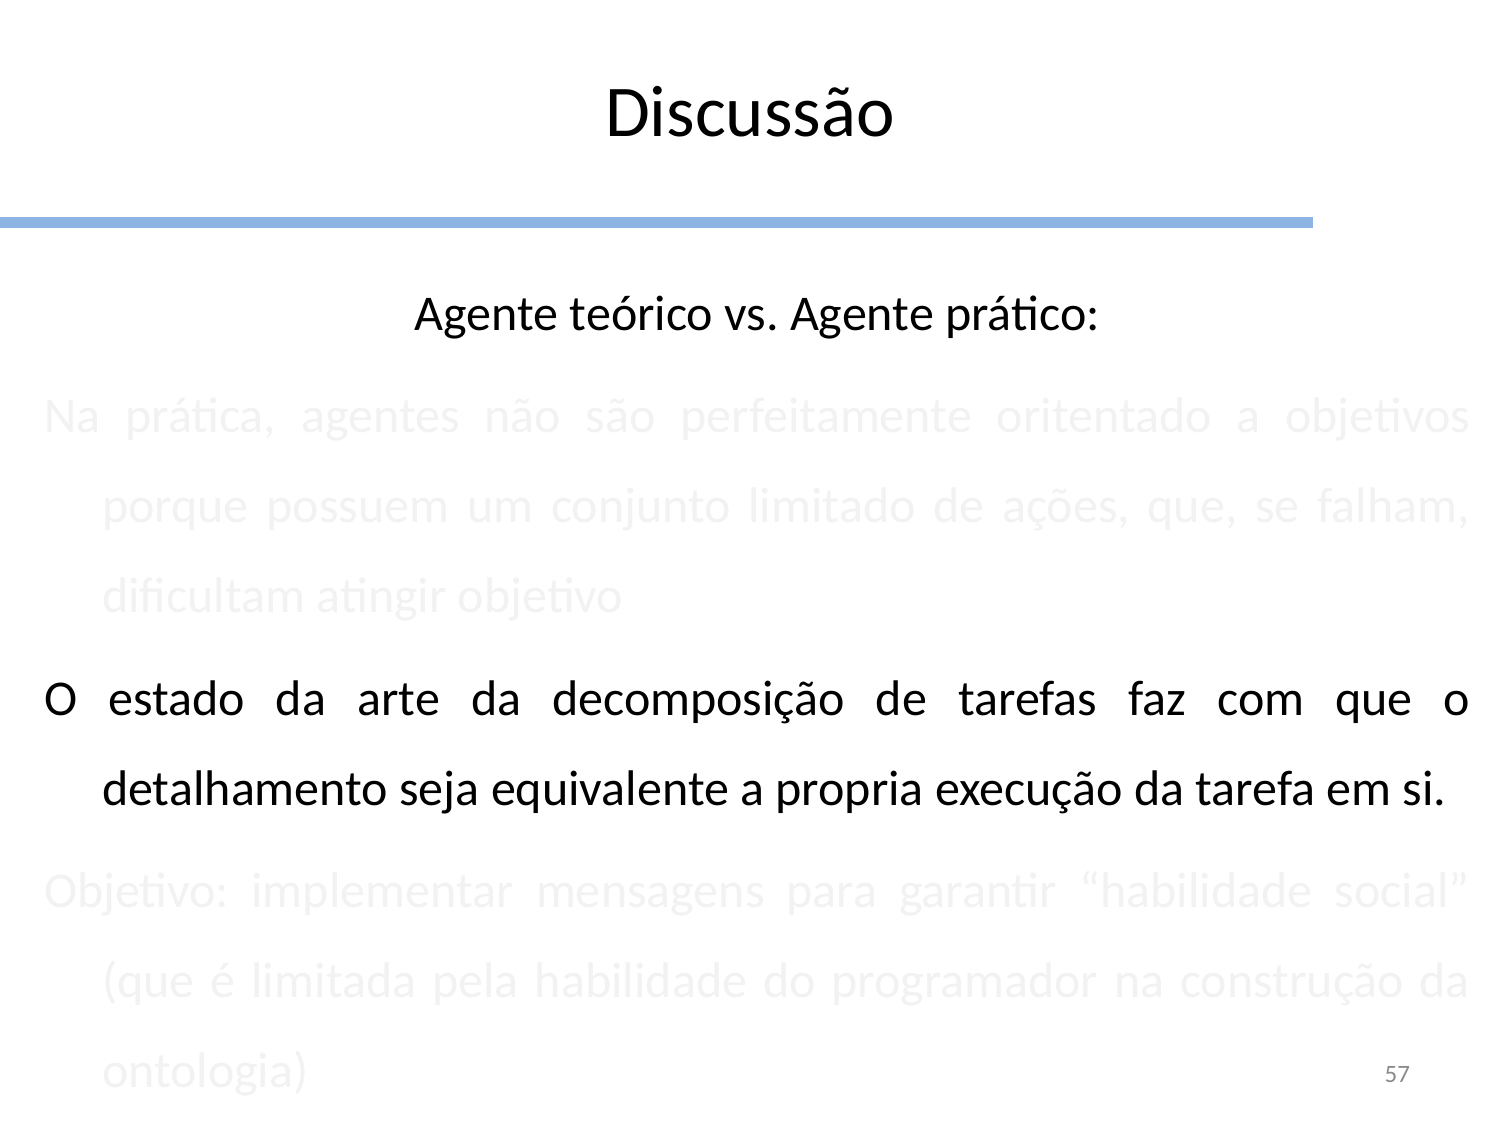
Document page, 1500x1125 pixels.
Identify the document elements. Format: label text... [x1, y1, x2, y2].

text_box Discussão [0, 55, 1500, 159]
text_box Agente teórico vs. Agente prático: Na prática, agentes não são perfeitamente oritentado a objetivos porque possuem um conjunto limitado de ações, que, se falham, dificultam atingir objetivo O estado da arte da decomposição de tarefas faz com que o detalhamento seja equivalente a propria execução da tarefa em si. Objetivo: implementar mensagens para garantir “habilidade social” (que é limitada pela habilidade do programador na construção da ontologia) [29, 242, 1486, 1106]
